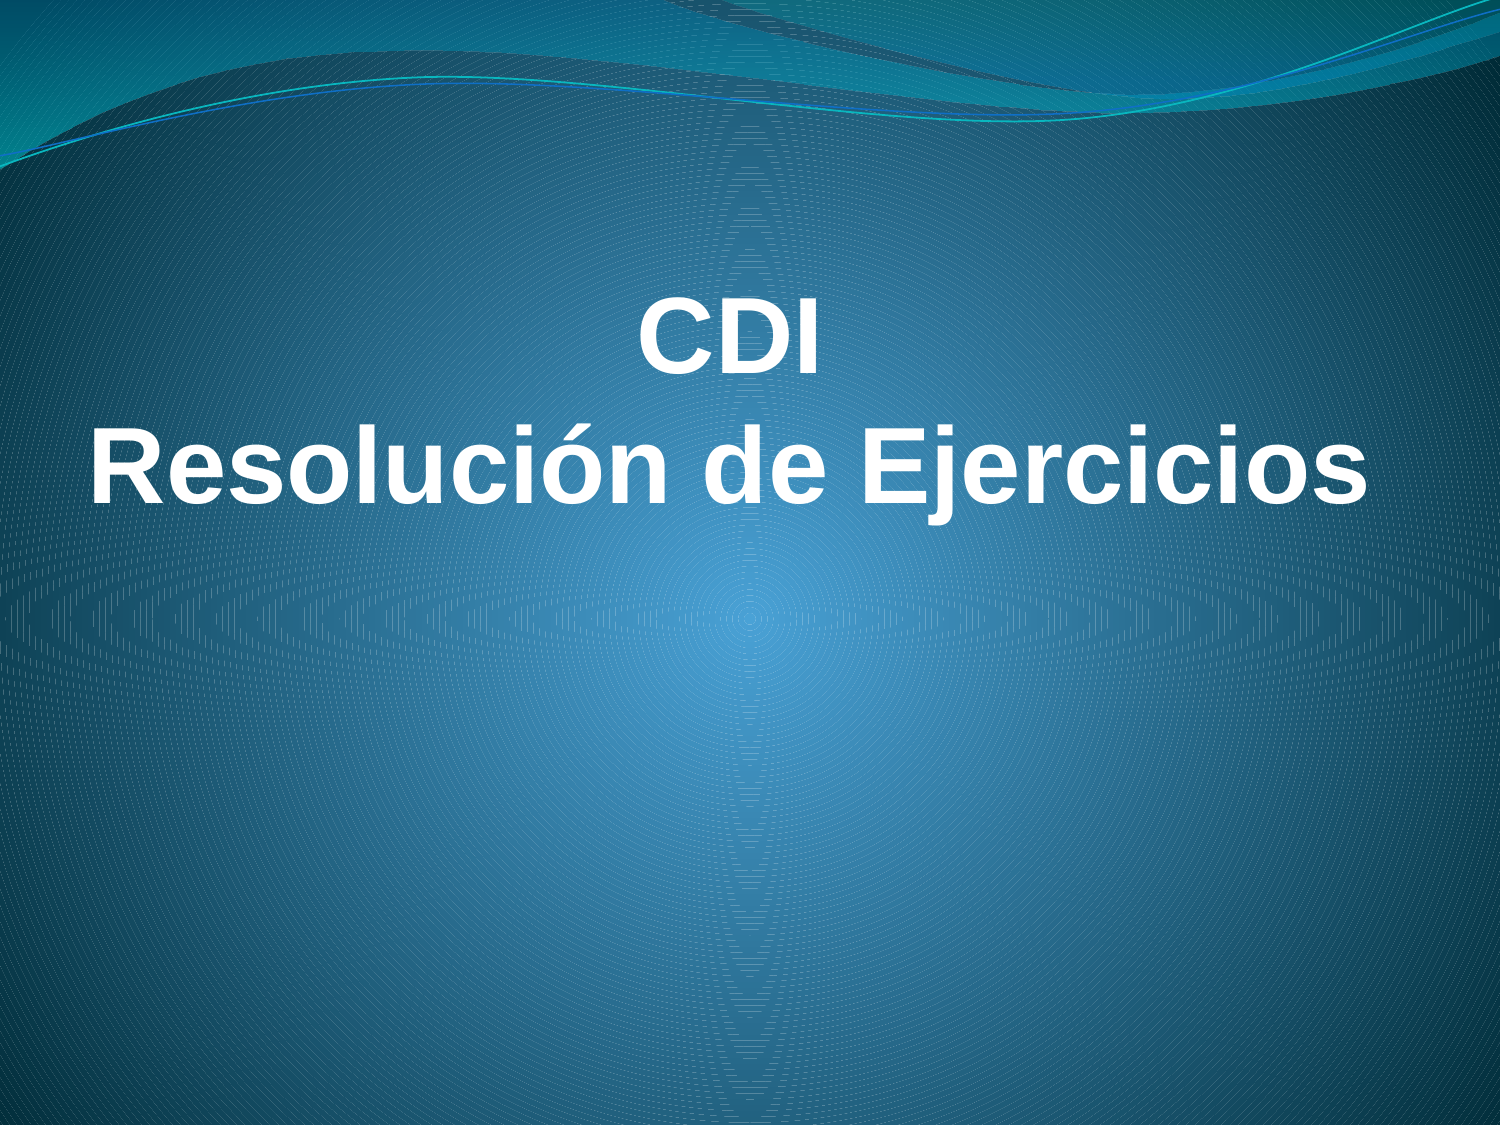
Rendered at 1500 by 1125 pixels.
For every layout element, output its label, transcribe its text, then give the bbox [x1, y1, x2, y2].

title CDI Resolución de Ejercicios [87, 224, 1376, 525]
